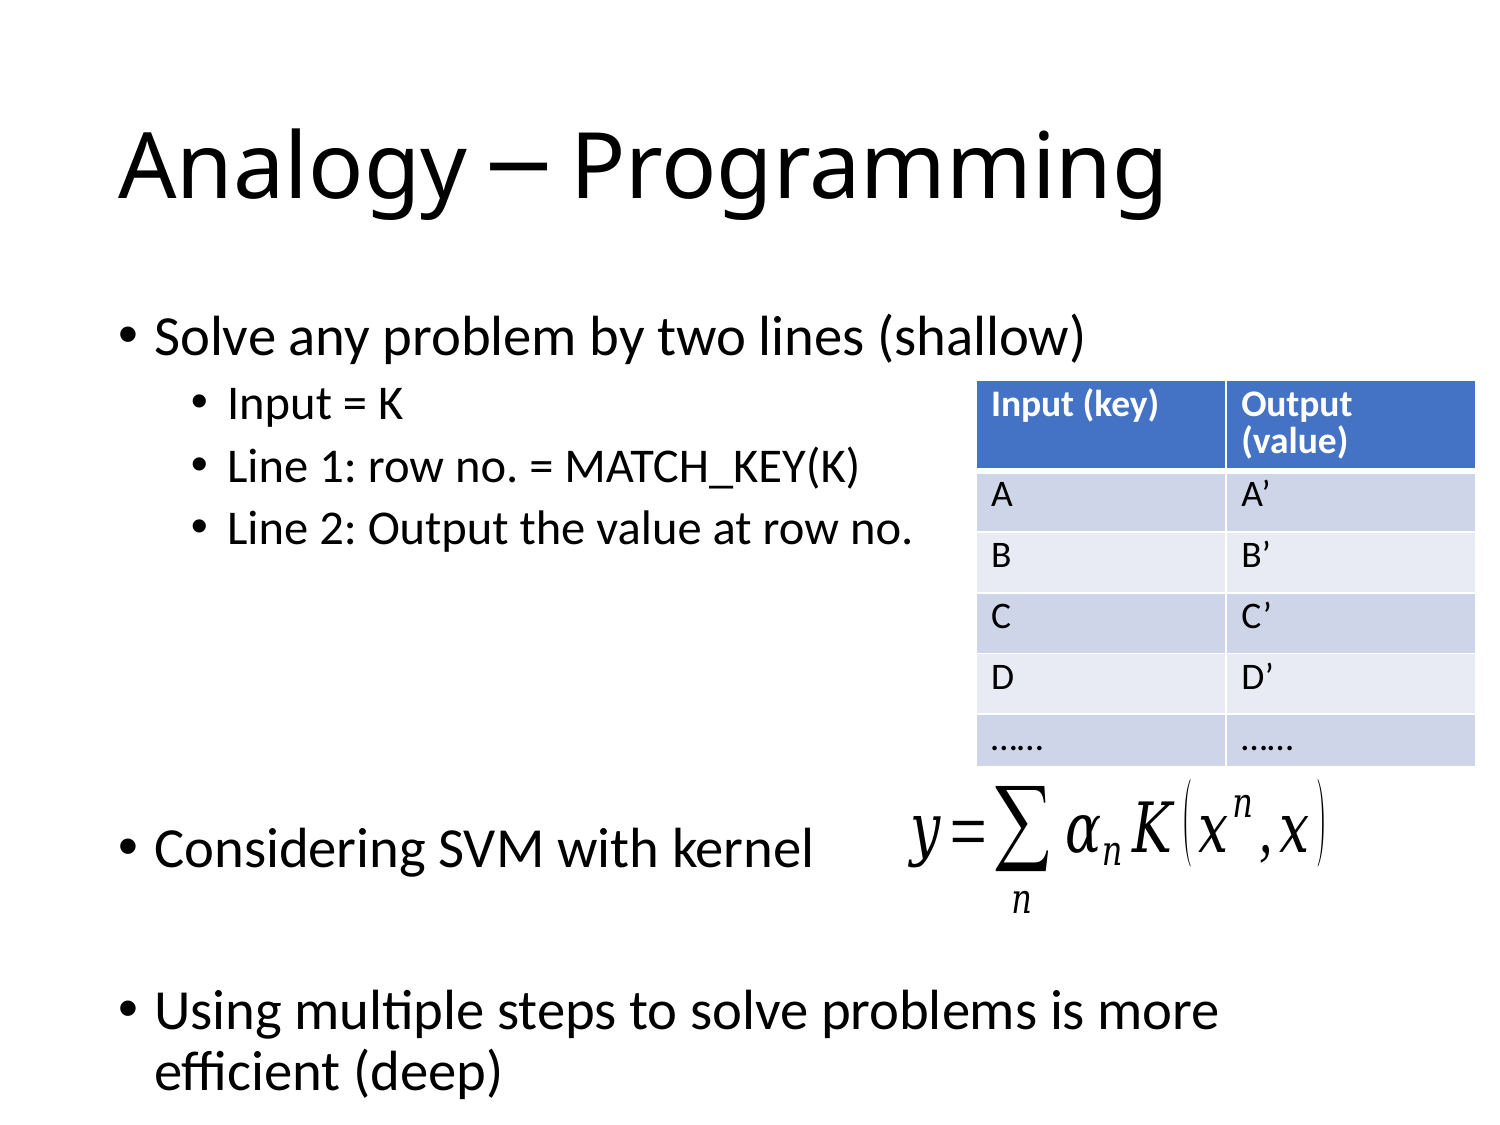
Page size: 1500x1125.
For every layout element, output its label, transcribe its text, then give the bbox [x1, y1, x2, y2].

table_cell A [977, 474, 1225, 531]
table_cell D [977, 654, 1225, 713]
table_header Input (key) [977, 381, 1225, 468]
table_cell …… [1227, 715, 1475, 766]
table_cell D’ [1227, 654, 1475, 713]
table_cell …… [977, 715, 1225, 766]
table_cell B [977, 533, 1225, 592]
list Solve any problem by two lines (shallow) Input = K Line 1: row no. = MATCH_KEY(K) Line 2: Output the value at row no. Considering SVM with kernel Using multiple steps to solve problems is more efficient (deep) [103, 299, 1397, 1119]
table_header Output (value) [1227, 381, 1475, 468]
title Analogy ─ Programming [103, 59, 1397, 278]
table_cell C’ [1227, 594, 1475, 653]
table_cell B’ [1227, 533, 1475, 592]
table_cell C [977, 594, 1225, 653]
table_cell A’ [1227, 474, 1475, 531]
